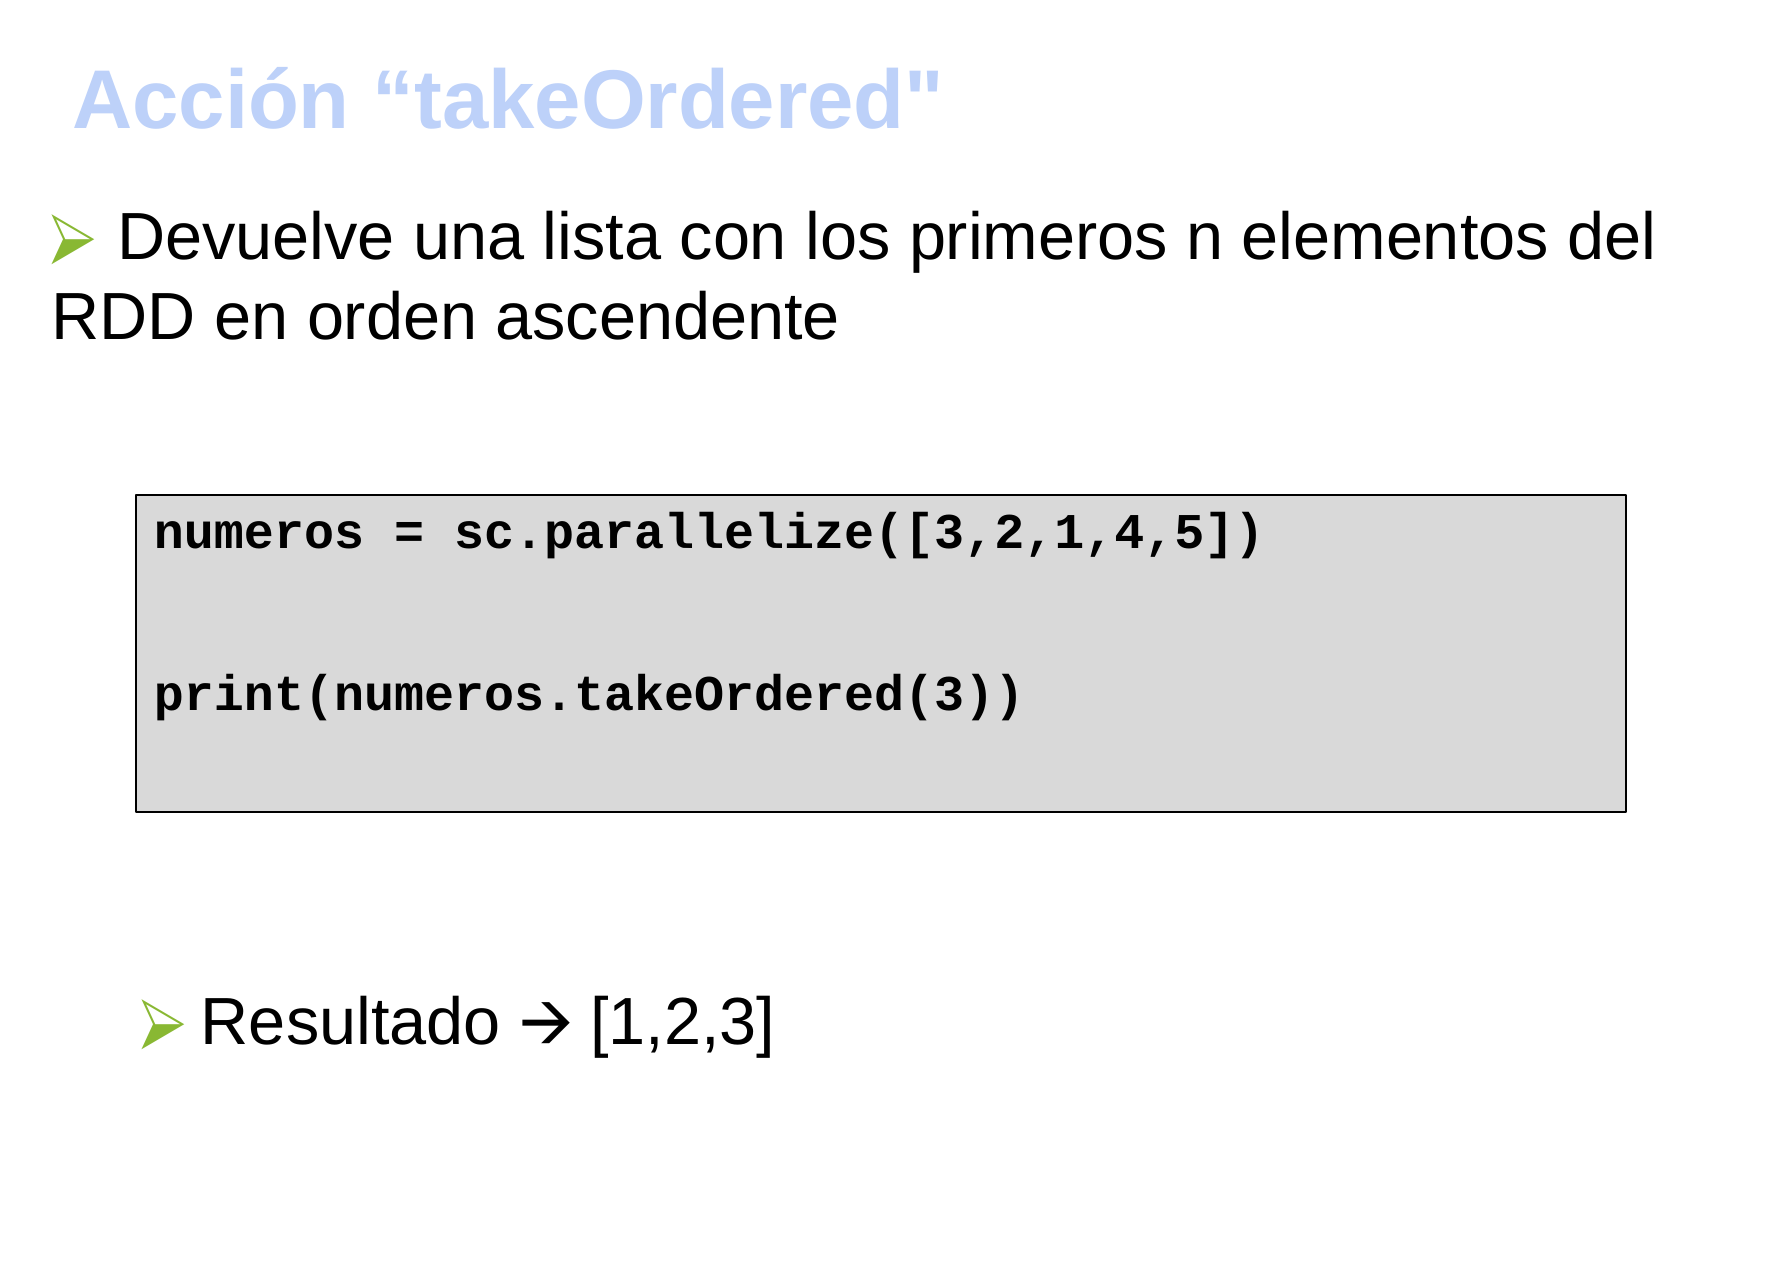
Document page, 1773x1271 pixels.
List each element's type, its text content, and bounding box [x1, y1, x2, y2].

text_box Acción “takeOrdered" [36, 37, 981, 153]
text_box numeros = sc.parallelize([3,2,1,4,5]) print(numeros.takeOrdered(3)) [136, 494, 1627, 813]
text_box Resultado 🡪 [1,2,3] [136, 975, 1625, 1141]
text_box Devuelve una lista con los primeros n elementos del RDD en orden ascendente [48, 190, 1773, 353]
